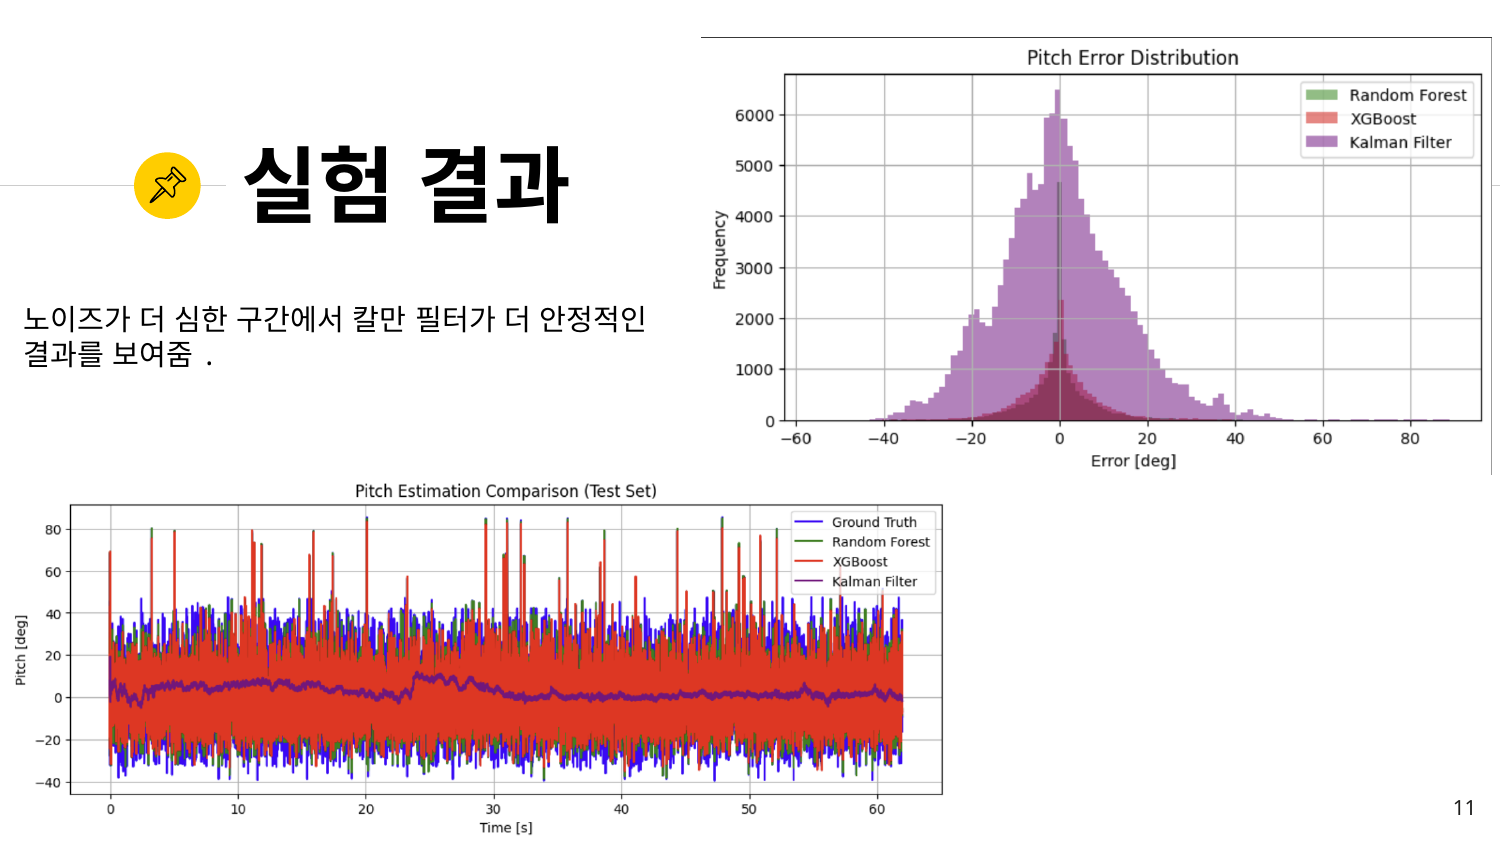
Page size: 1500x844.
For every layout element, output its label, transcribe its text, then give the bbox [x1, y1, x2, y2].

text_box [150, 166, 186, 203]
text_box 노이즈가 더 심한 구간에서 칼만 필터가 더 안정적인 결과를 보여줌. [8, 293, 695, 379]
slide_number 11 [1401, 779, 1492, 844]
picture [8, 37, 1492, 839]
title 실험 결과 [226, 146, 695, 219]
